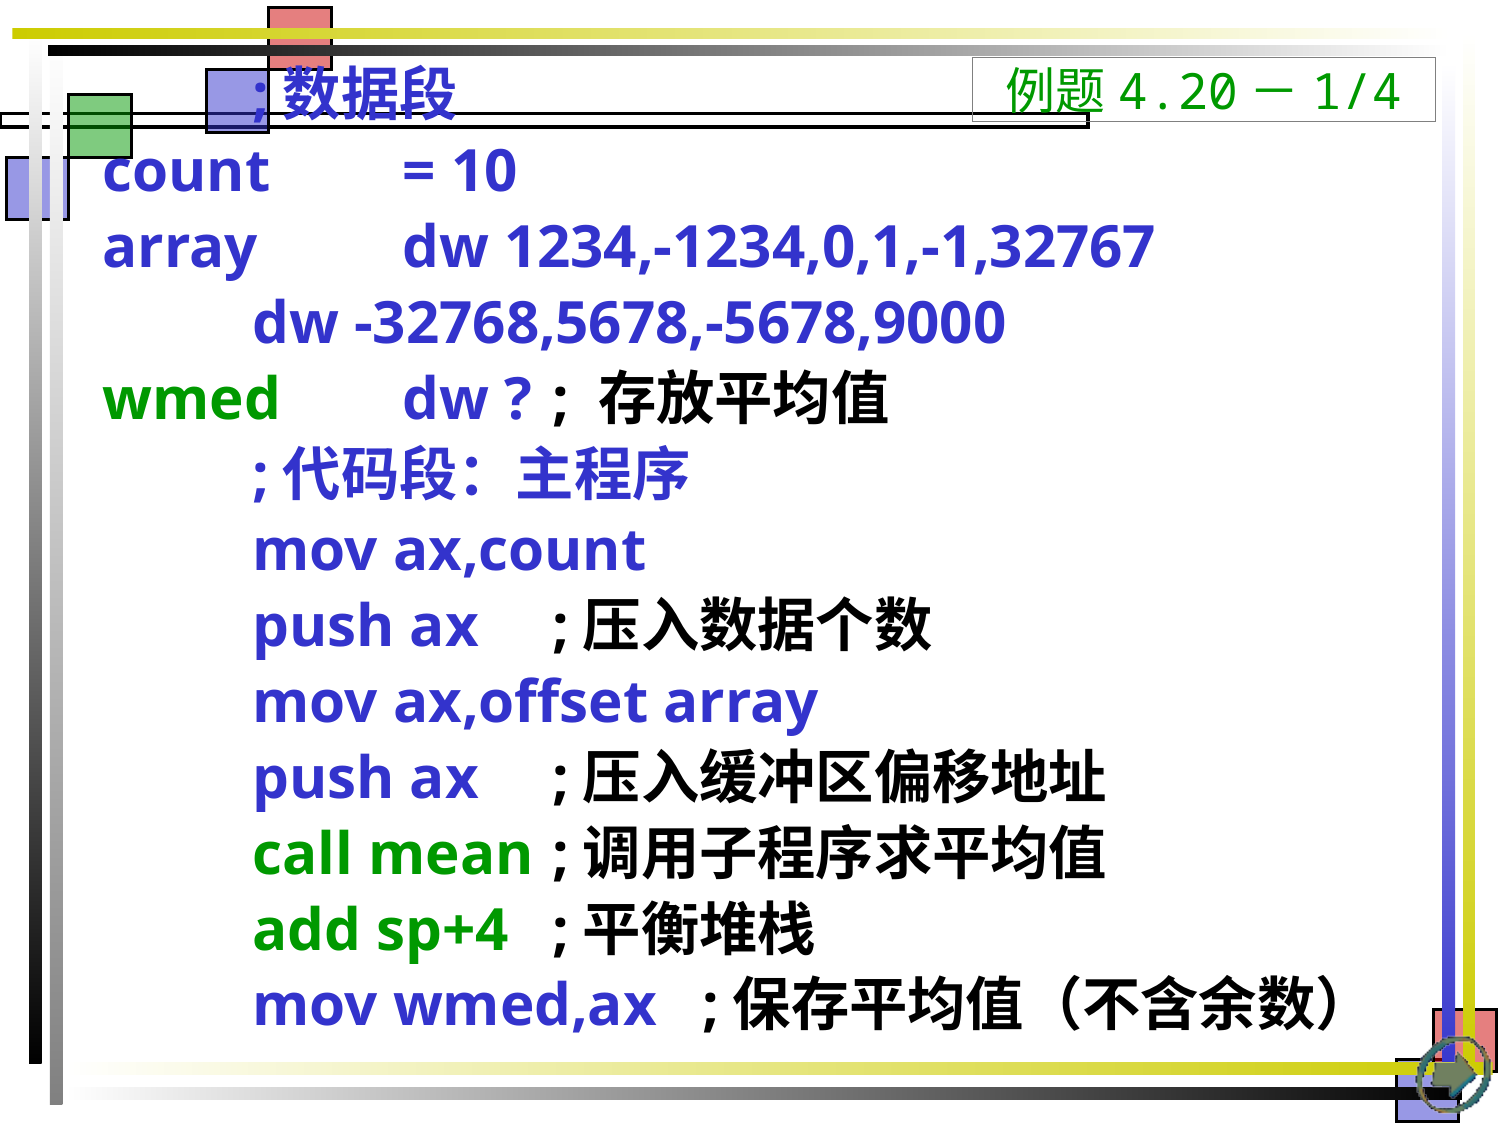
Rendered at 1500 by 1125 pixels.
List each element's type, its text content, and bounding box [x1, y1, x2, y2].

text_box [67, 1062, 1406, 1100]
picture [1406, 1031, 1500, 1125]
list ;数据段 count = 10 array dw 1234,-1234,0,1,-1,32767 dw -32768,5678,-5678,9000 wmed dw ? ; 存放平均值 ;代码段：主程序 mov ax,count push ax ;压入数据个数 mov ax,offset array push ax ;压入缓冲区偏移地址 call mean ;调用子程序求平均值 add sp+4 ;平衡堆栈 mov wmed,ax ;保存平均值（不含余数） [87, 56, 1425, 1062]
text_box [12, 28, 1448, 56]
title 例题4.20－1/4 [972, 57, 1436, 122]
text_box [29, 56, 63, 1105]
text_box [1442, 36, 1475, 1031]
